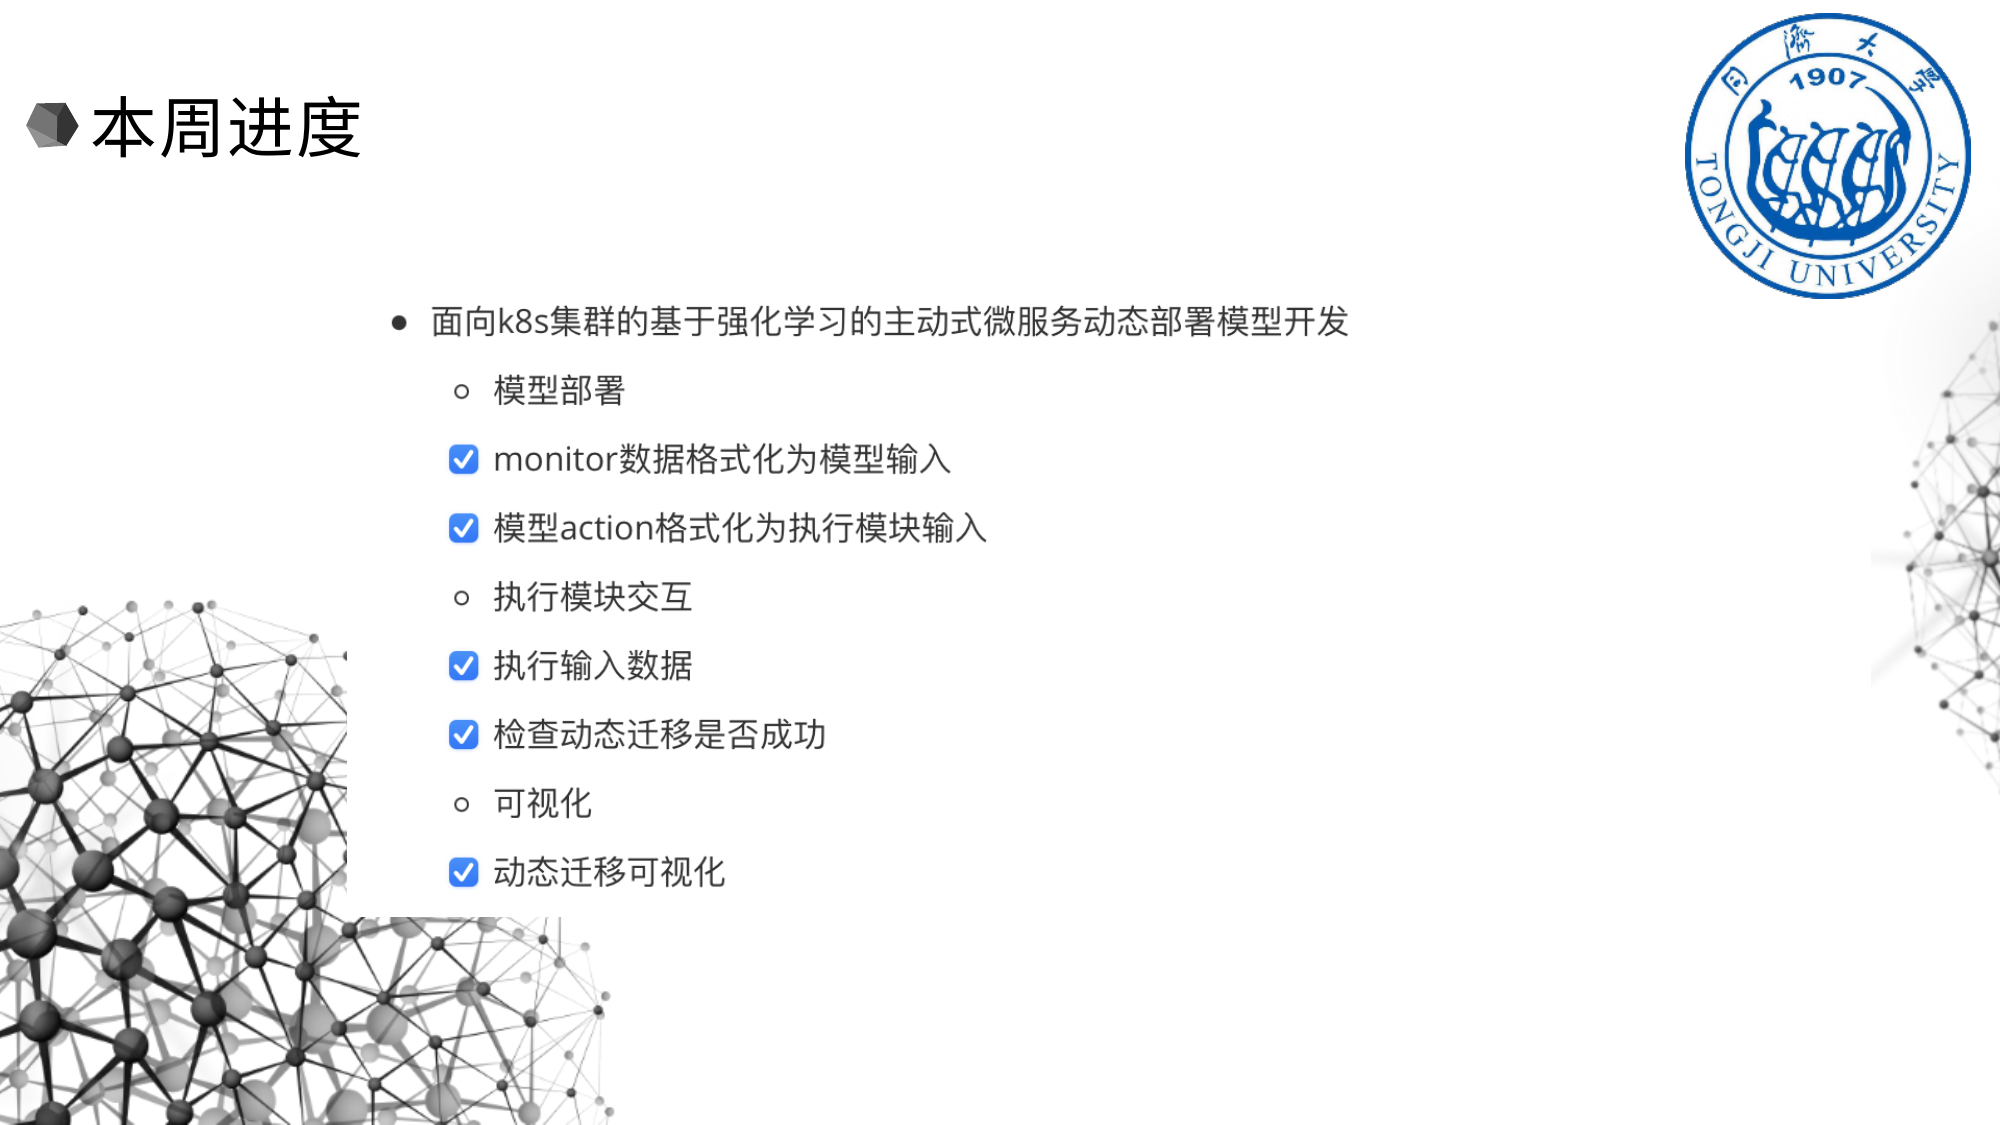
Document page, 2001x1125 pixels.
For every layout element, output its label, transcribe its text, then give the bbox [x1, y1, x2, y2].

picture [0, 13, 2000, 1125]
text_box 本周进度 [83, 78, 961, 174]
